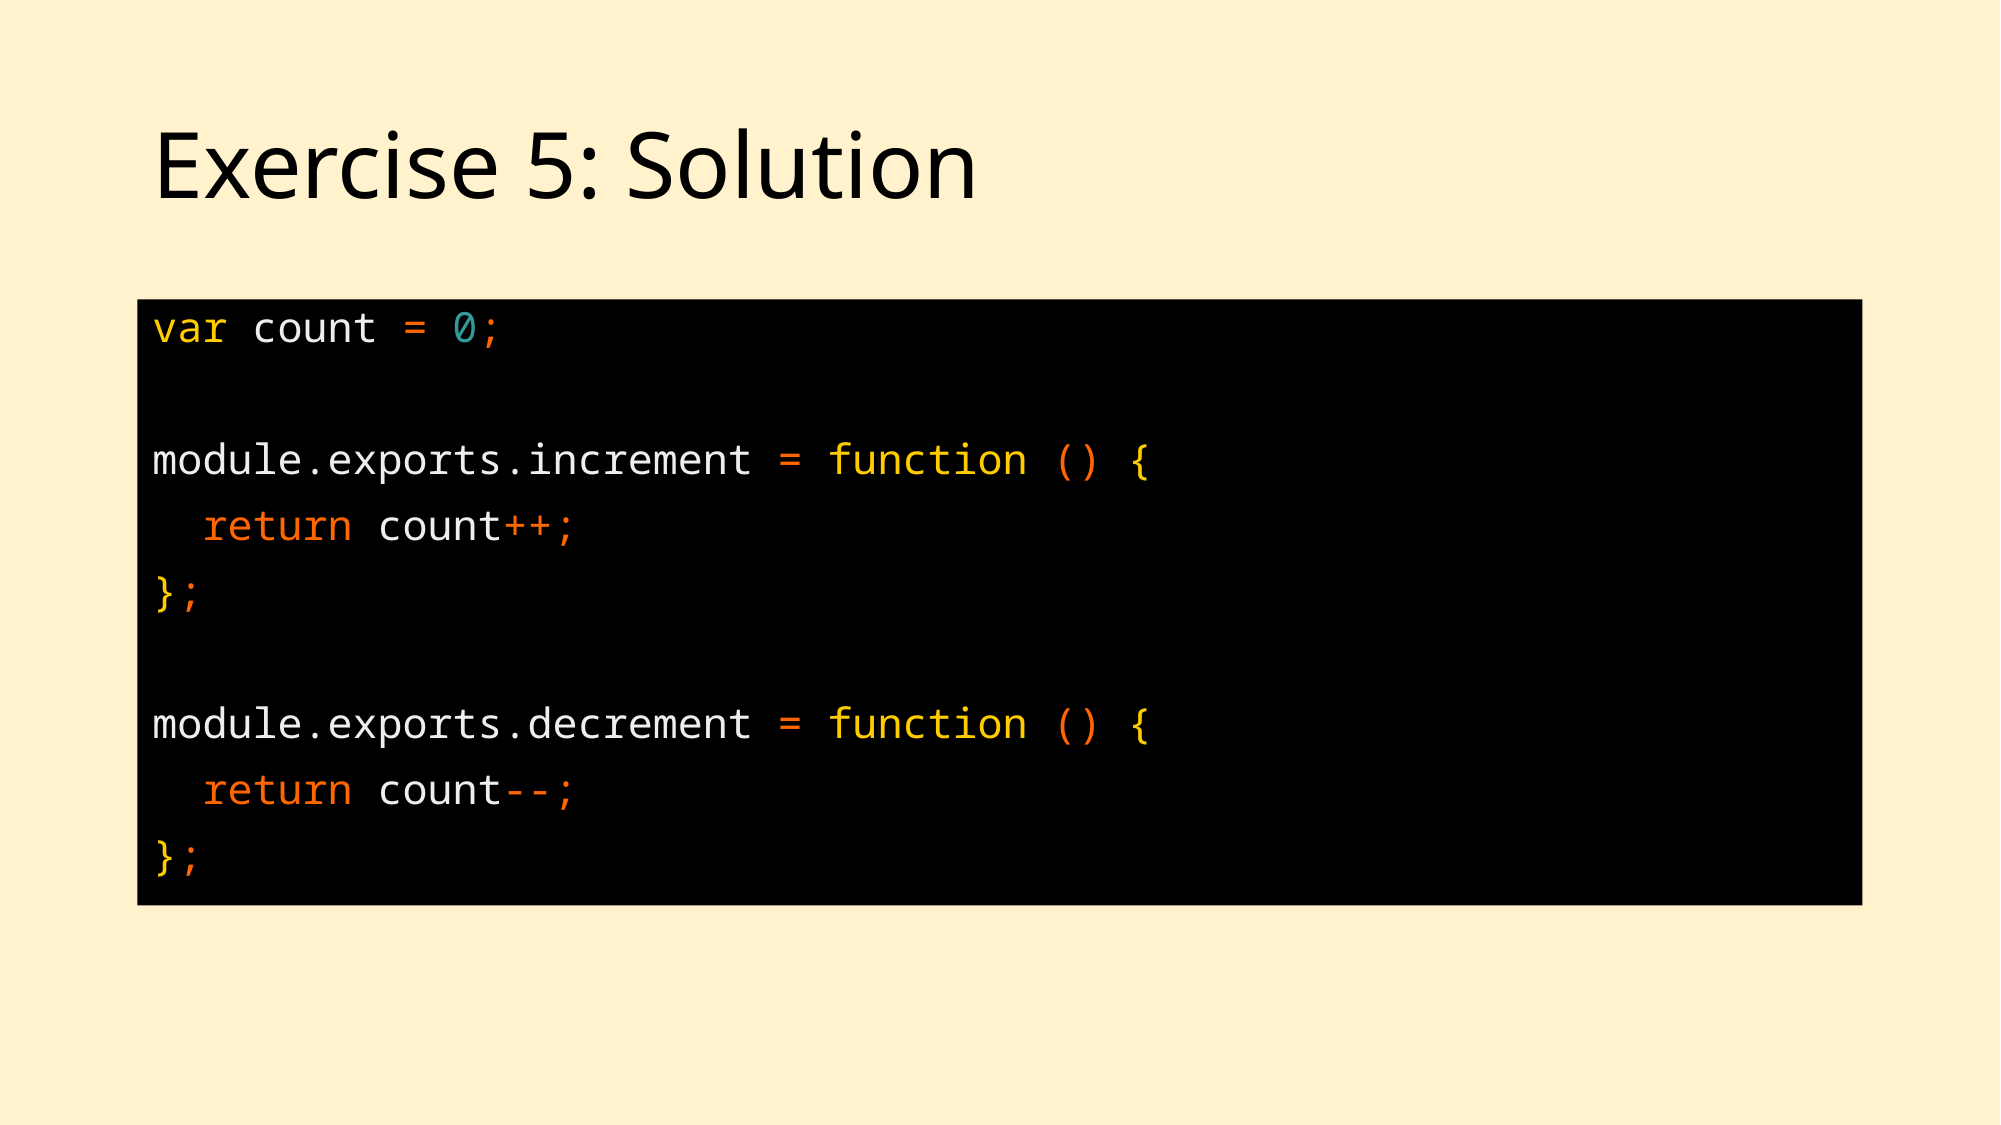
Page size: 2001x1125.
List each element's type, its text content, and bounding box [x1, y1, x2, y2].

list var count = 0; module.exports.increment = function () { return count++; }; module.exports.decrement = function () { return count--; }; [137, 299, 1863, 906]
title Exercise 5: Solution [137, 59, 1863, 278]
